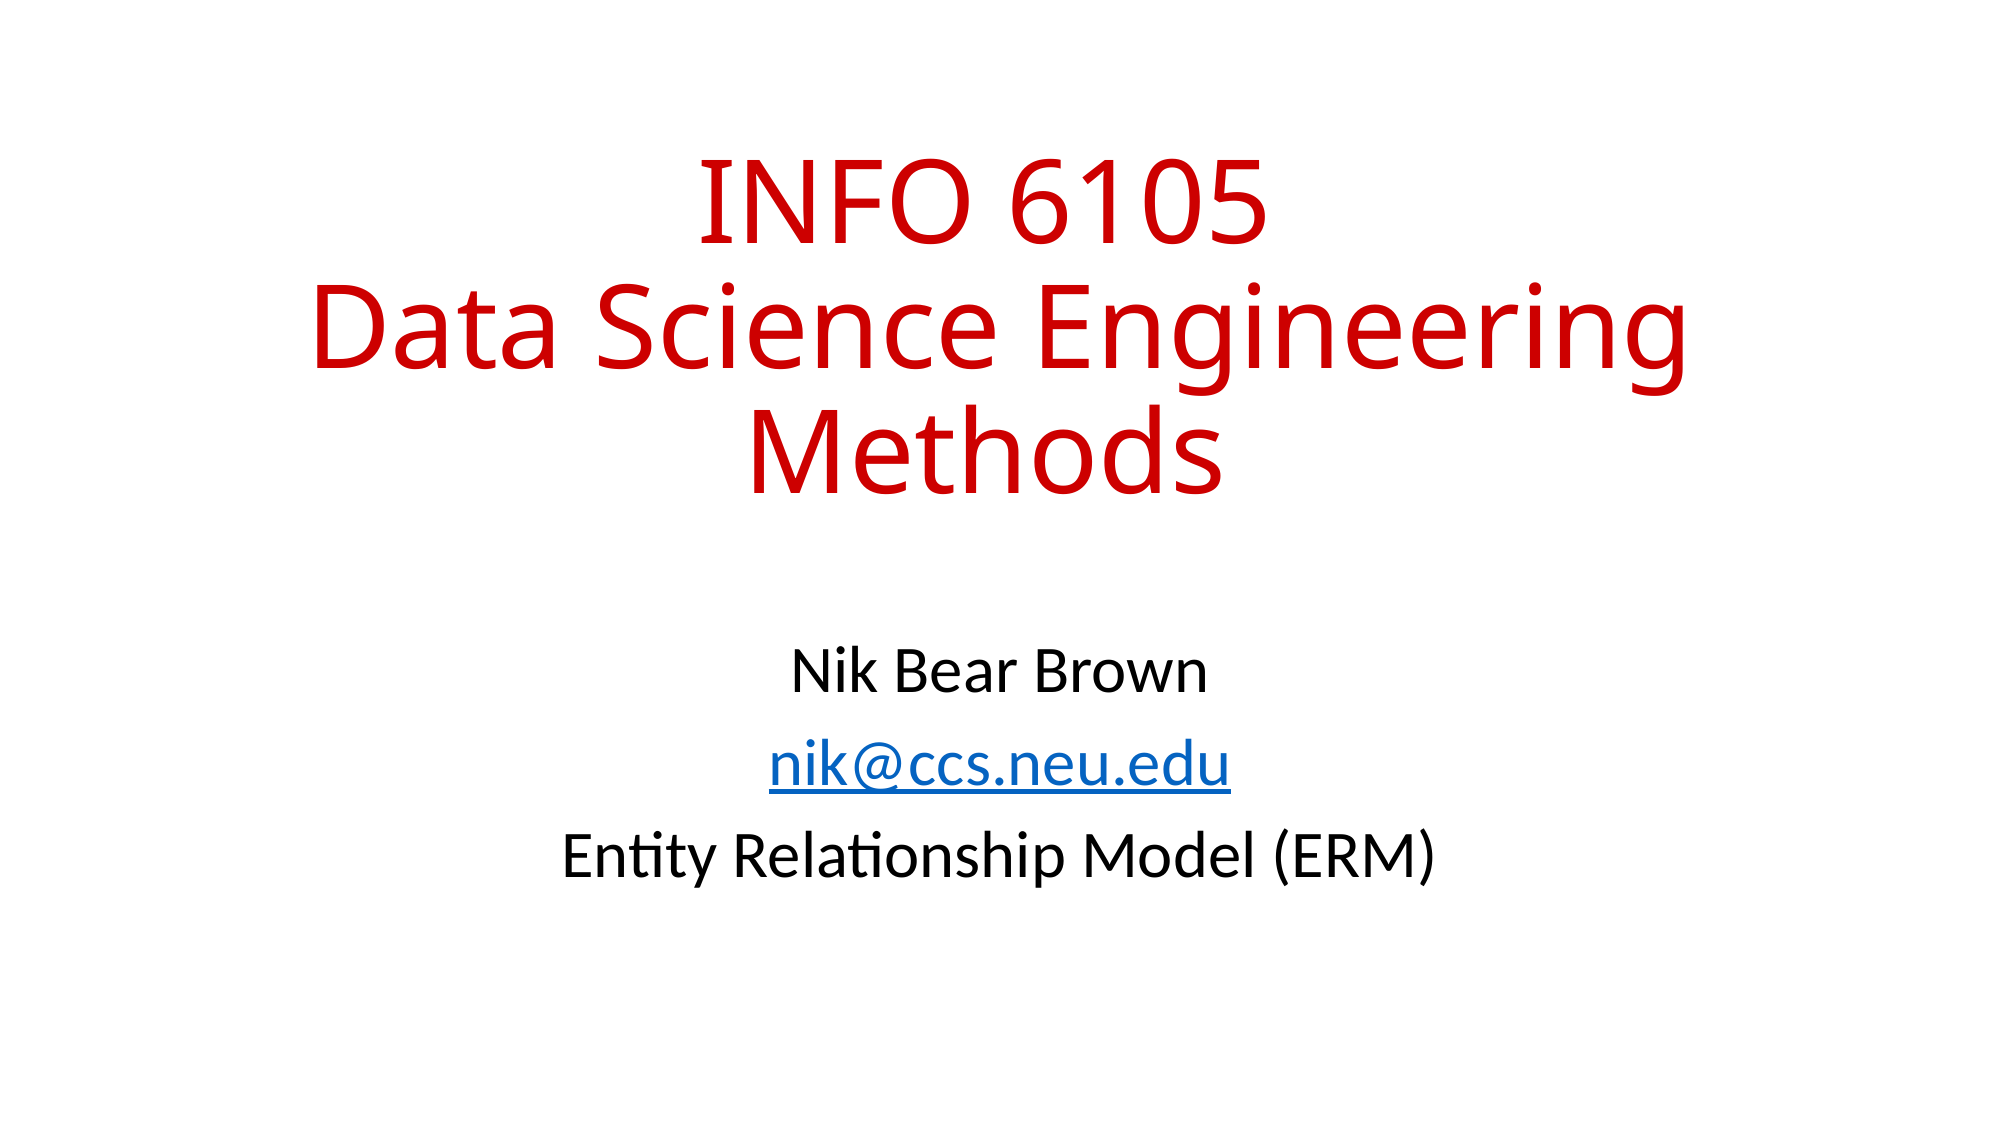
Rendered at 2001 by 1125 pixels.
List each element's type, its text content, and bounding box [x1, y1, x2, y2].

subtitle Nik Bear Brown nik@ccs.neu.edu Entity Relationship Model (ERM) [249, 627, 1750, 1065]
title INFO 6105 Data Science Engineering Methods [249, 135, 1750, 527]
